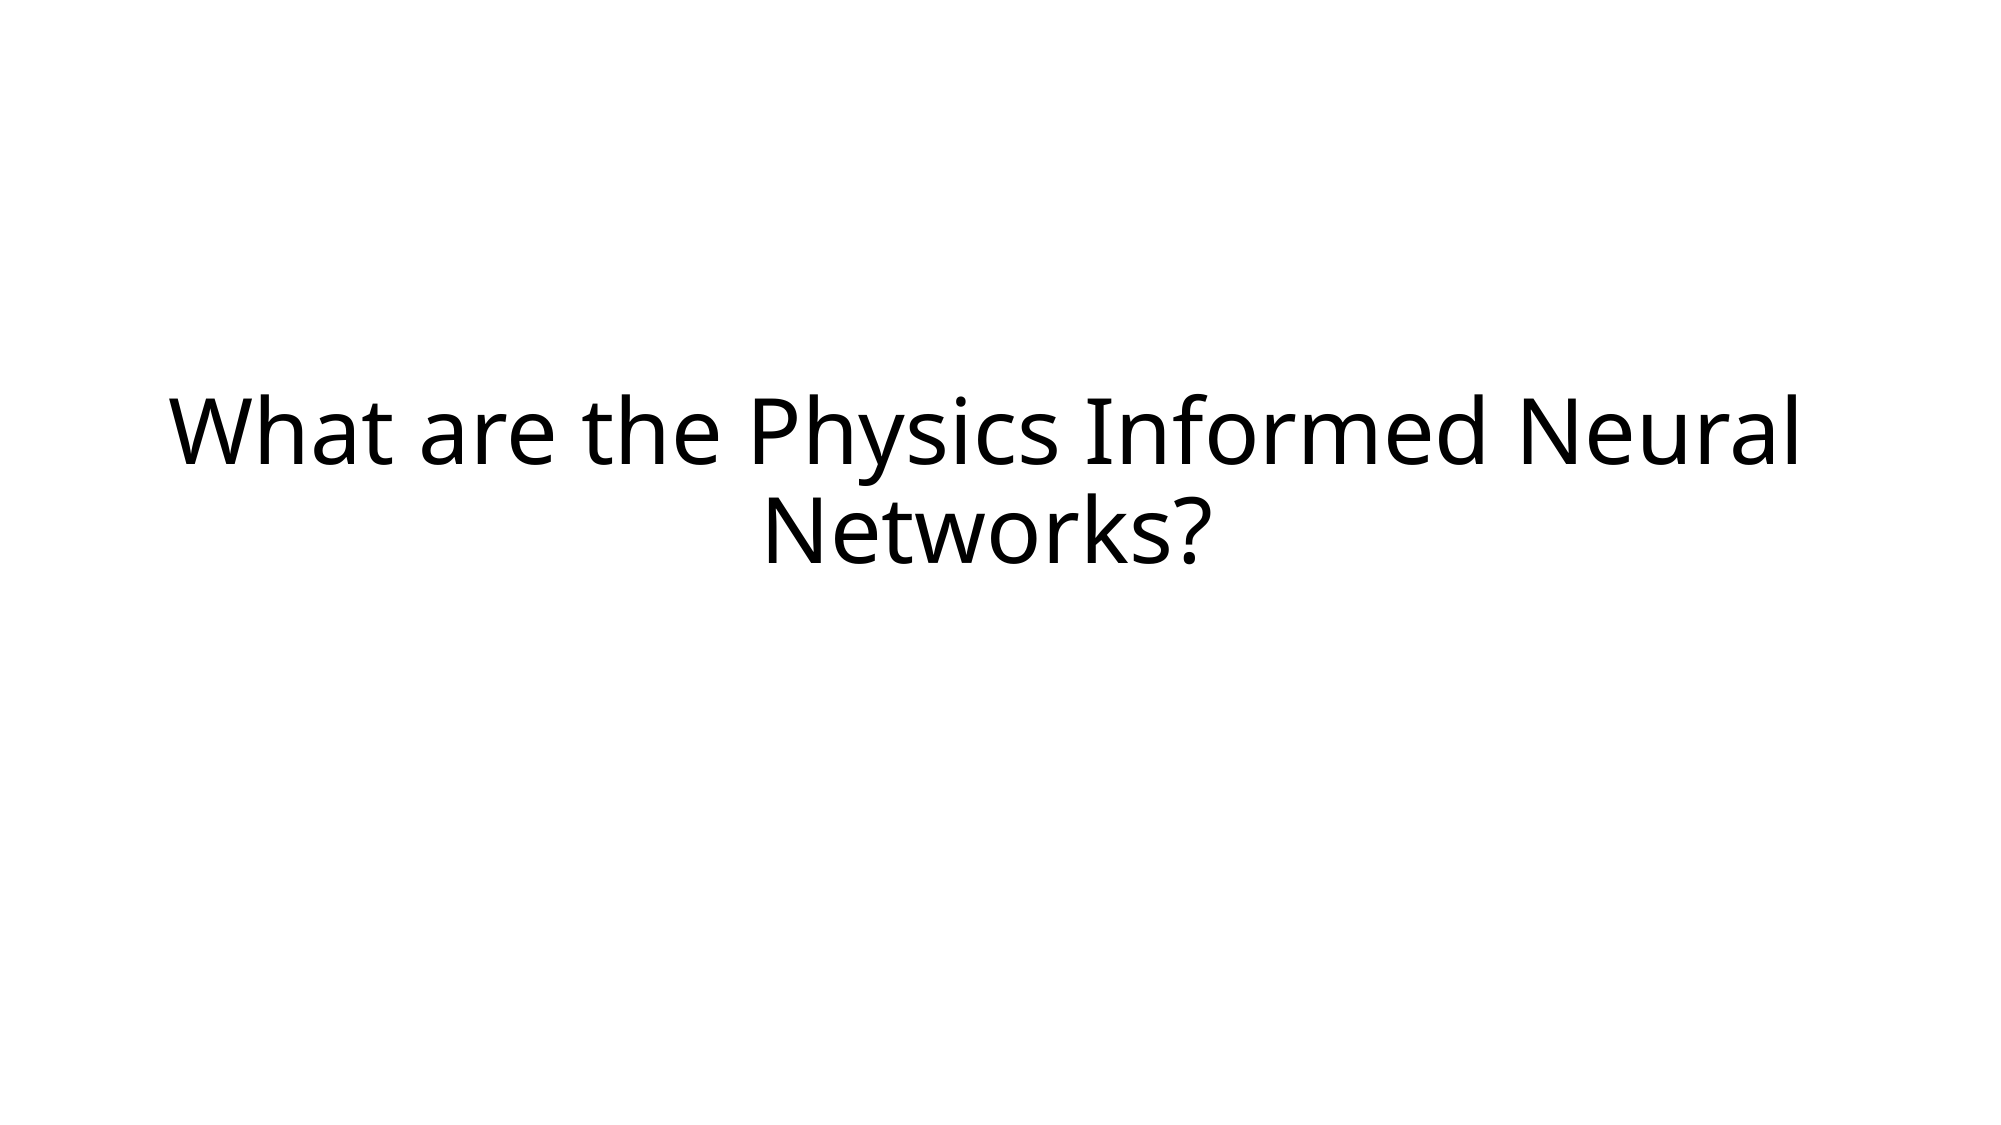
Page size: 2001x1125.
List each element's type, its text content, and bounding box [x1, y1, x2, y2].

title What are the Physics Informed Neural Networks? [124, 376, 1850, 594]
